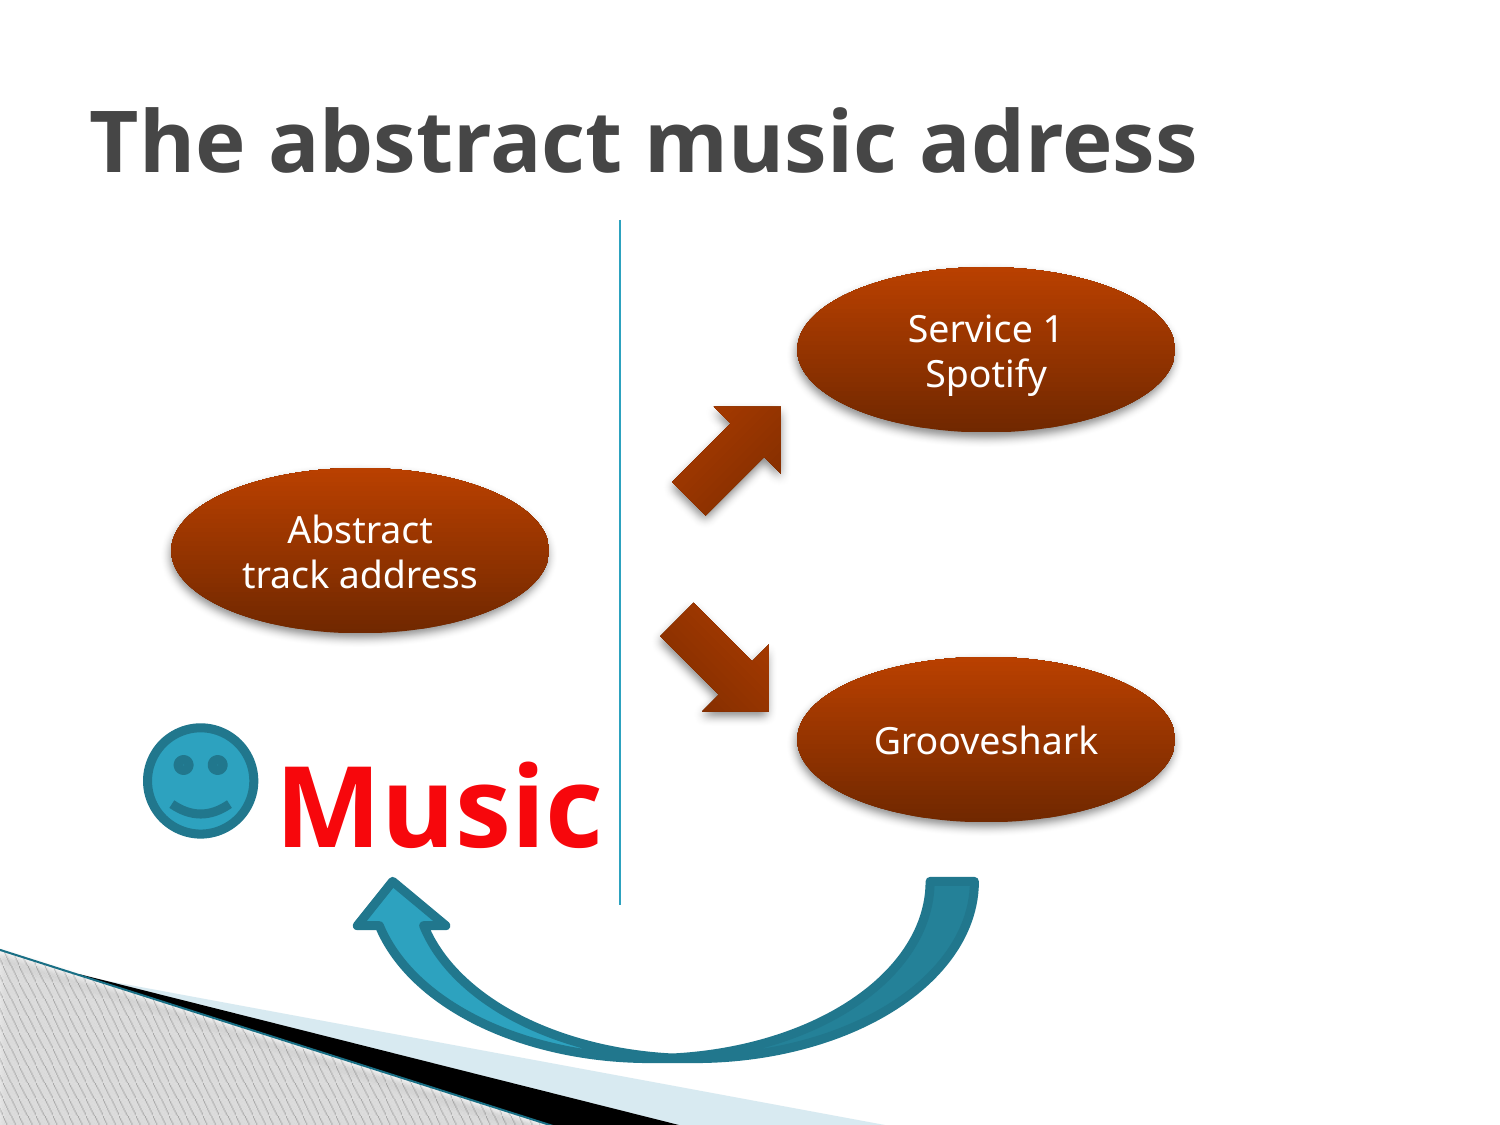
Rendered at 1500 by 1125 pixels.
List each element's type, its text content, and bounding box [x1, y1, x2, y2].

title The abstract music adress [75, 45, 1425, 233]
text_box Music [260, 727, 619, 878]
text_box [672, 406, 781, 516]
text_box [660, 602, 769, 712]
text_box [352, 876, 979, 1064]
text_box Grooveshark [797, 656, 1176, 823]
text_box Service 1 Spotify [797, 267, 1176, 433]
text_box [143, 723, 259, 839]
text_box Abstract track address [171, 467, 550, 634]
